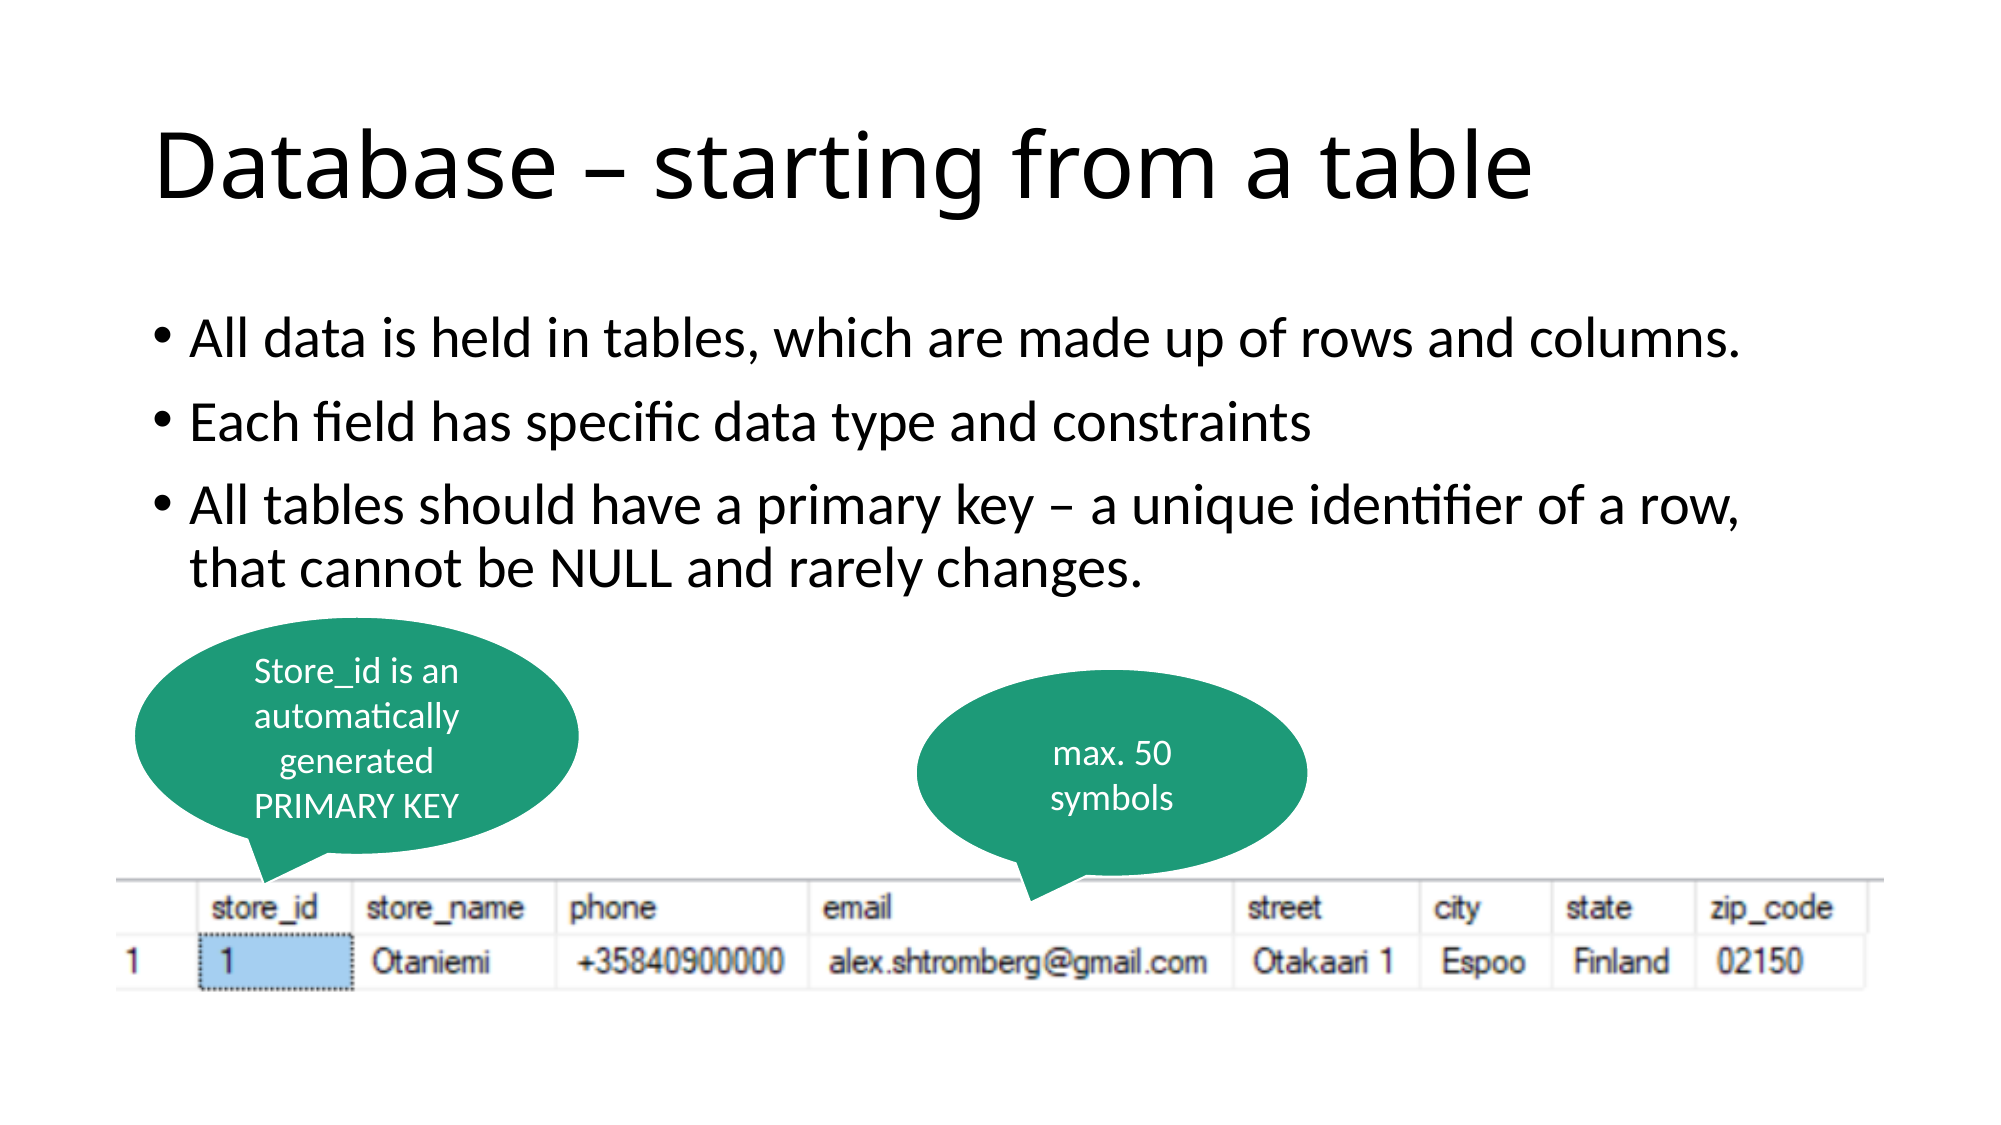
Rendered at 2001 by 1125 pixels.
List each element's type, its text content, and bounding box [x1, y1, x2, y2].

title Database – starting from a table [137, 59, 1863, 278]
text_box Store_id is an automatically generated PRIMARY KEY [132, 615, 581, 877]
text_box max. 50 symbols [914, 667, 1310, 877]
list All data is held in tables, which are made up of rows and columns. Each field has specific data type and constraints All tables should have a primary key – a unique identifier of a row, that cannot be NULL and rarely changes. [137, 299, 1863, 877]
picture [116, 877, 1884, 1013]
